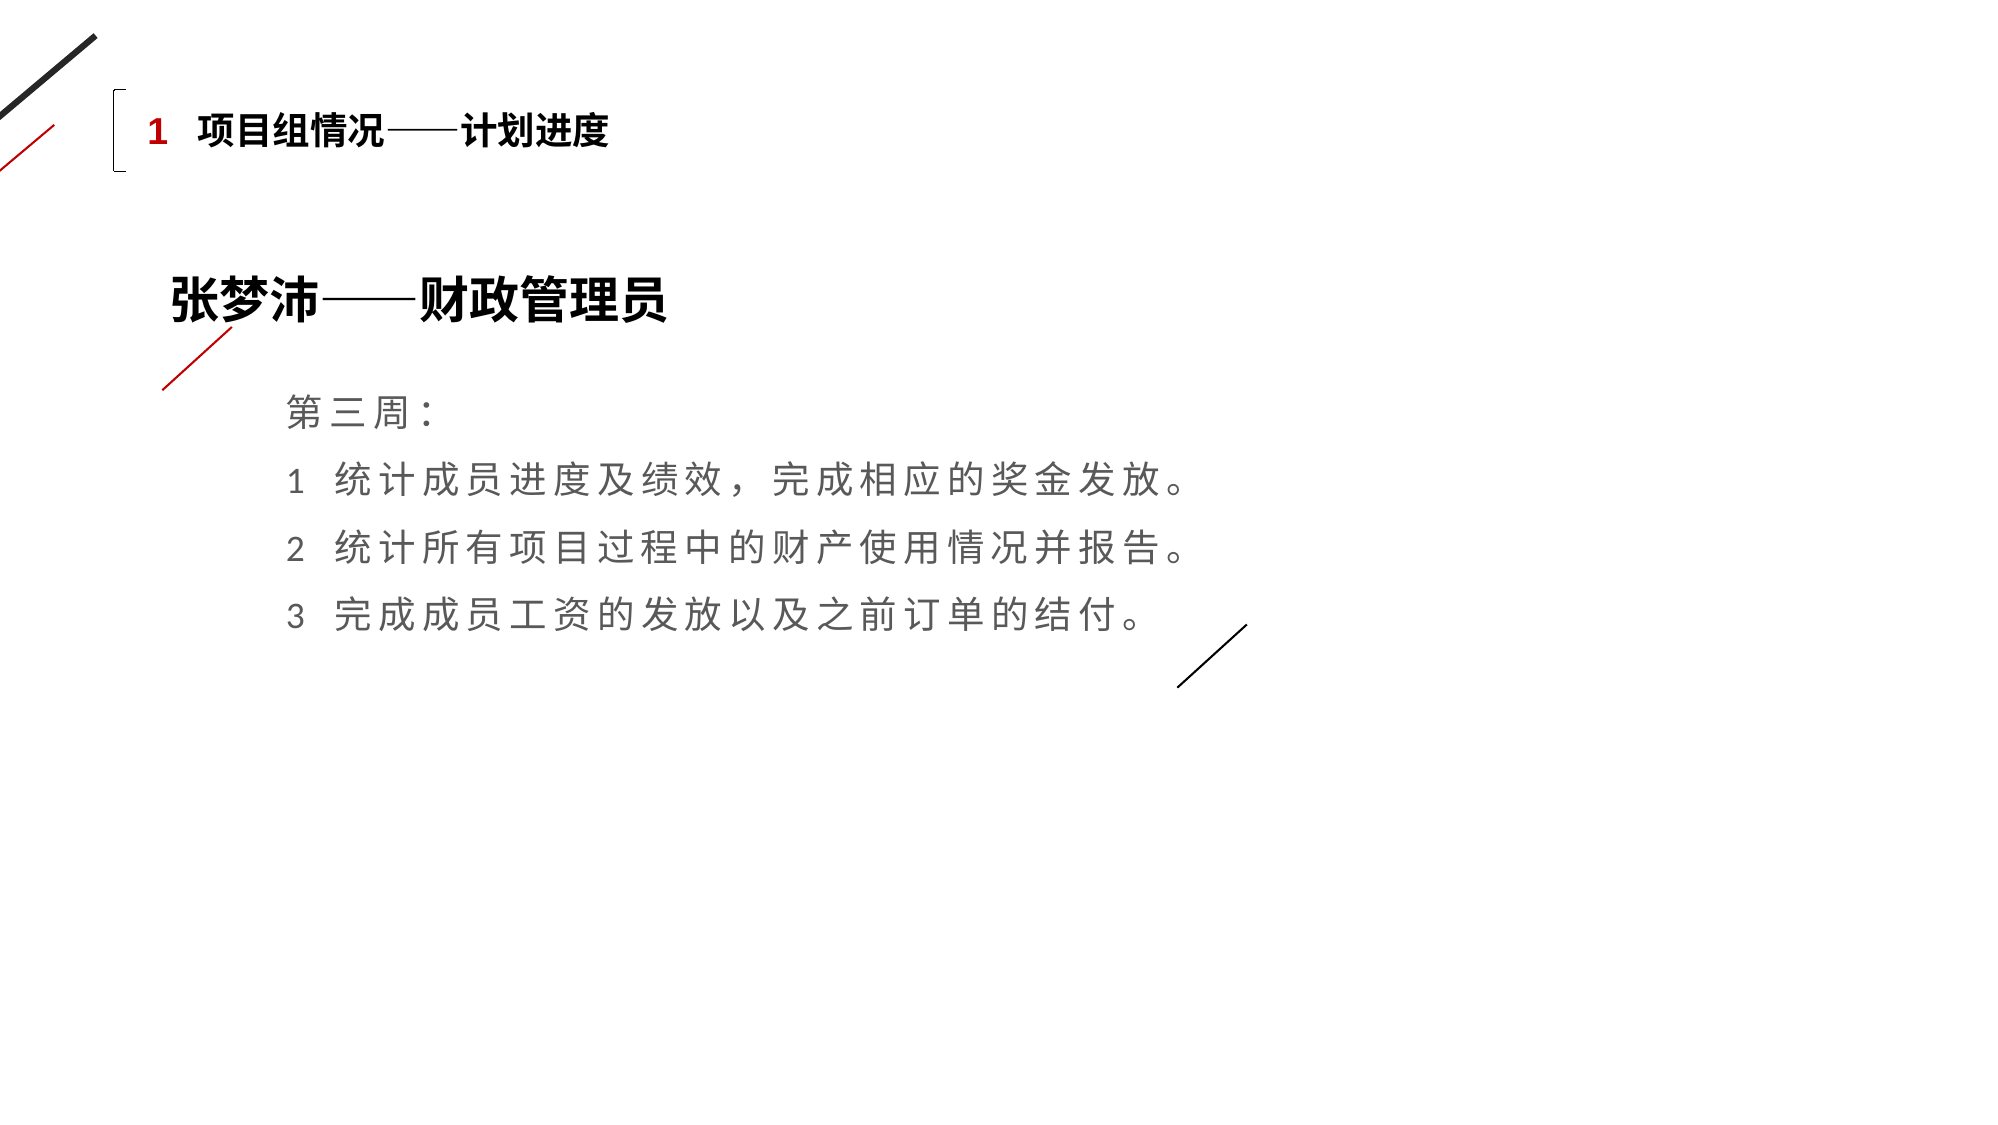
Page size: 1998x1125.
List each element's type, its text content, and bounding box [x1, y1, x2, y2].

text_box 第三周： 1 统计成员进度及绩效，完成相应的奖金发放。 2 统计所有项目过程中的财产使用情况并报告。 3 完成成员工资的发放以及之前订单的结付。 [197, 358, 1611, 711]
text_box 张梦沛——财政管理员 [162, 260, 758, 336]
text_box 1 项目组情况——计划进度 [139, 100, 619, 160]
text_box [113, 89, 126, 172]
